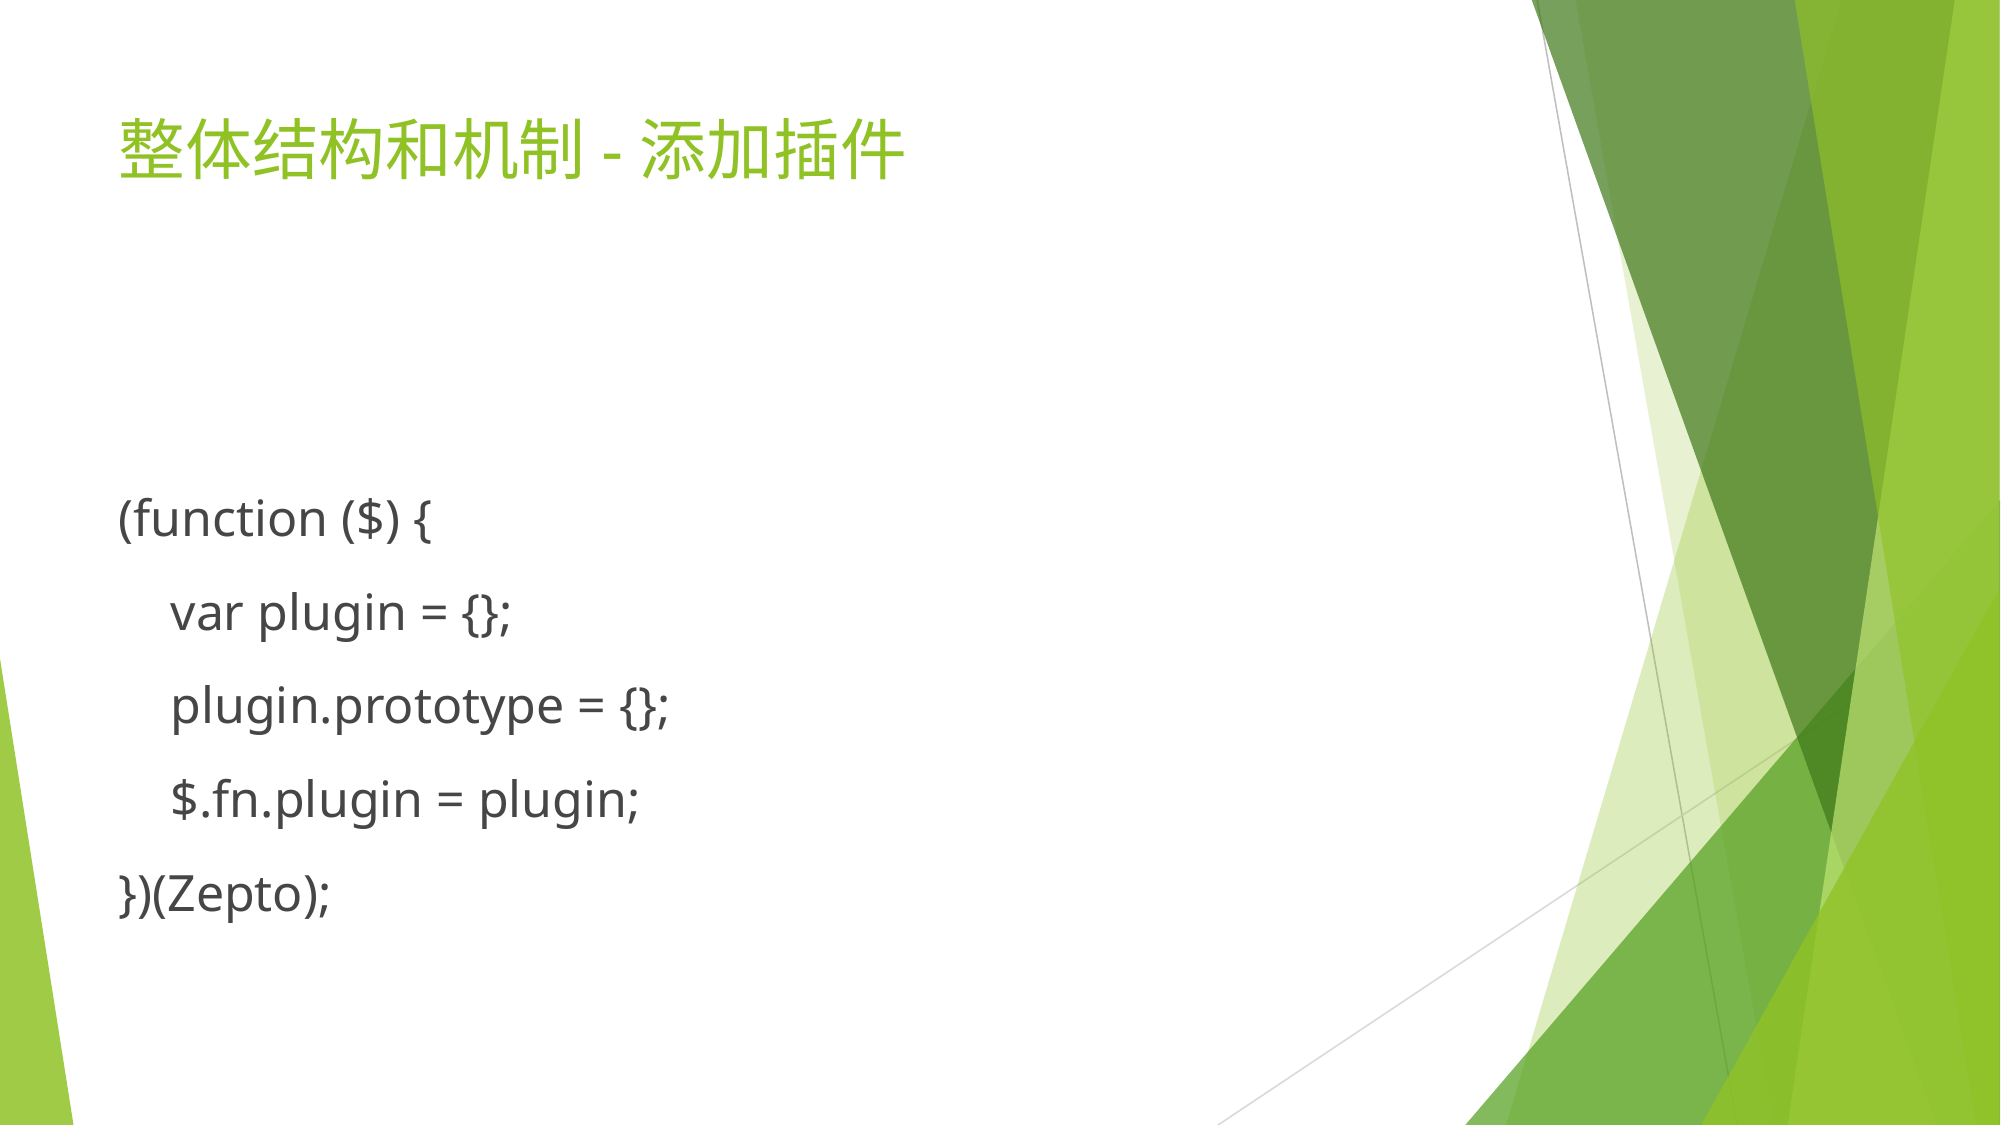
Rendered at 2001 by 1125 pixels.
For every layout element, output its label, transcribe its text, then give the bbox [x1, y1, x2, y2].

title 整体结构和机制-添加插件 [110, 99, 1812, 219]
list (function ($) { var plugin = {}; plugin.prototype = {}; $.fn.plugin = plugin; })(Zepto); [110, 240, 1522, 1090]
